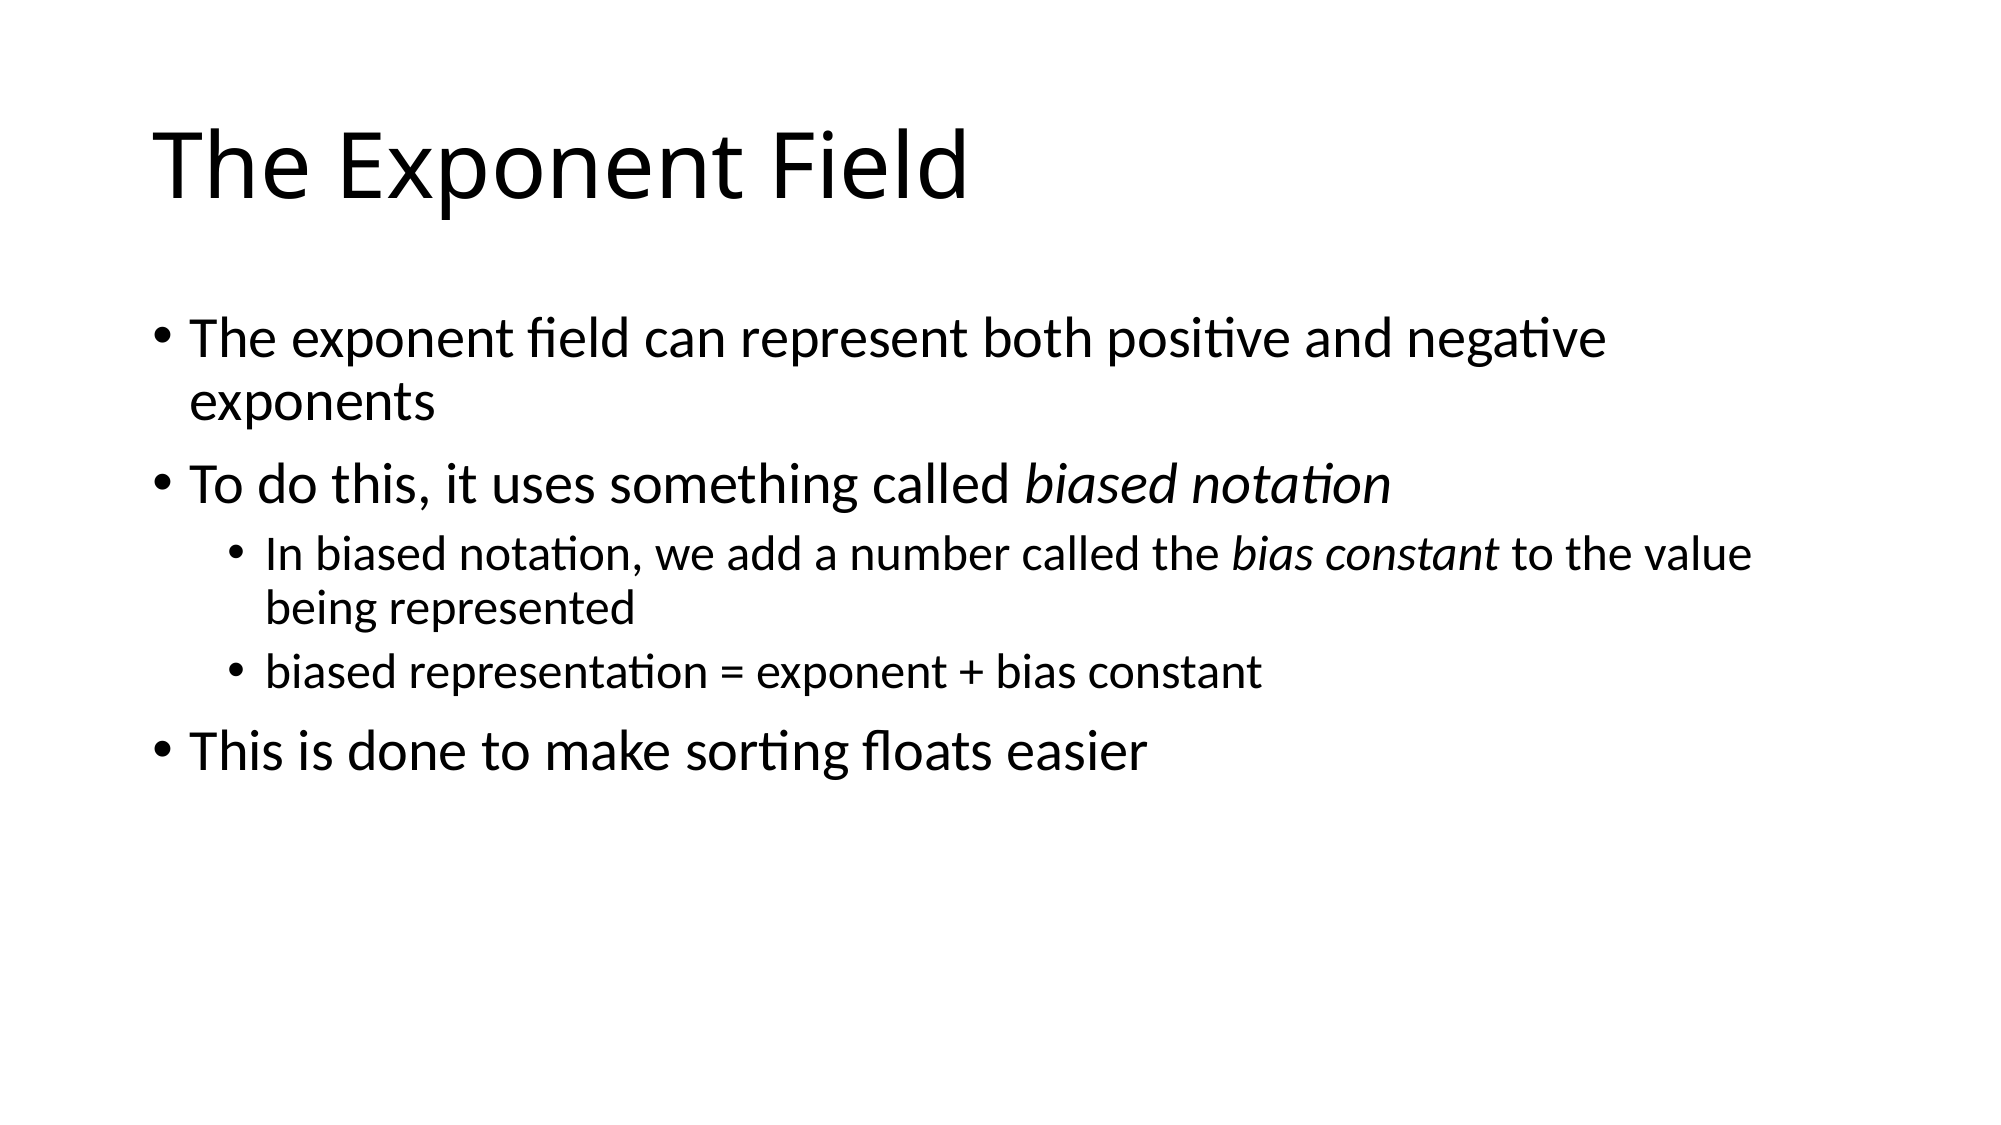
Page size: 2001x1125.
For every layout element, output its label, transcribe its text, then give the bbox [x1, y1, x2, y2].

title The Exponent Field [137, 59, 1863, 278]
list The exponent field can represent both positive and negative exponents To do this, it uses something called biased notation In biased notation, we add a number called the bias constant to the value being represented biased representation = exponent + bias constant This is done to make sorting floats easier [137, 299, 1863, 1014]
